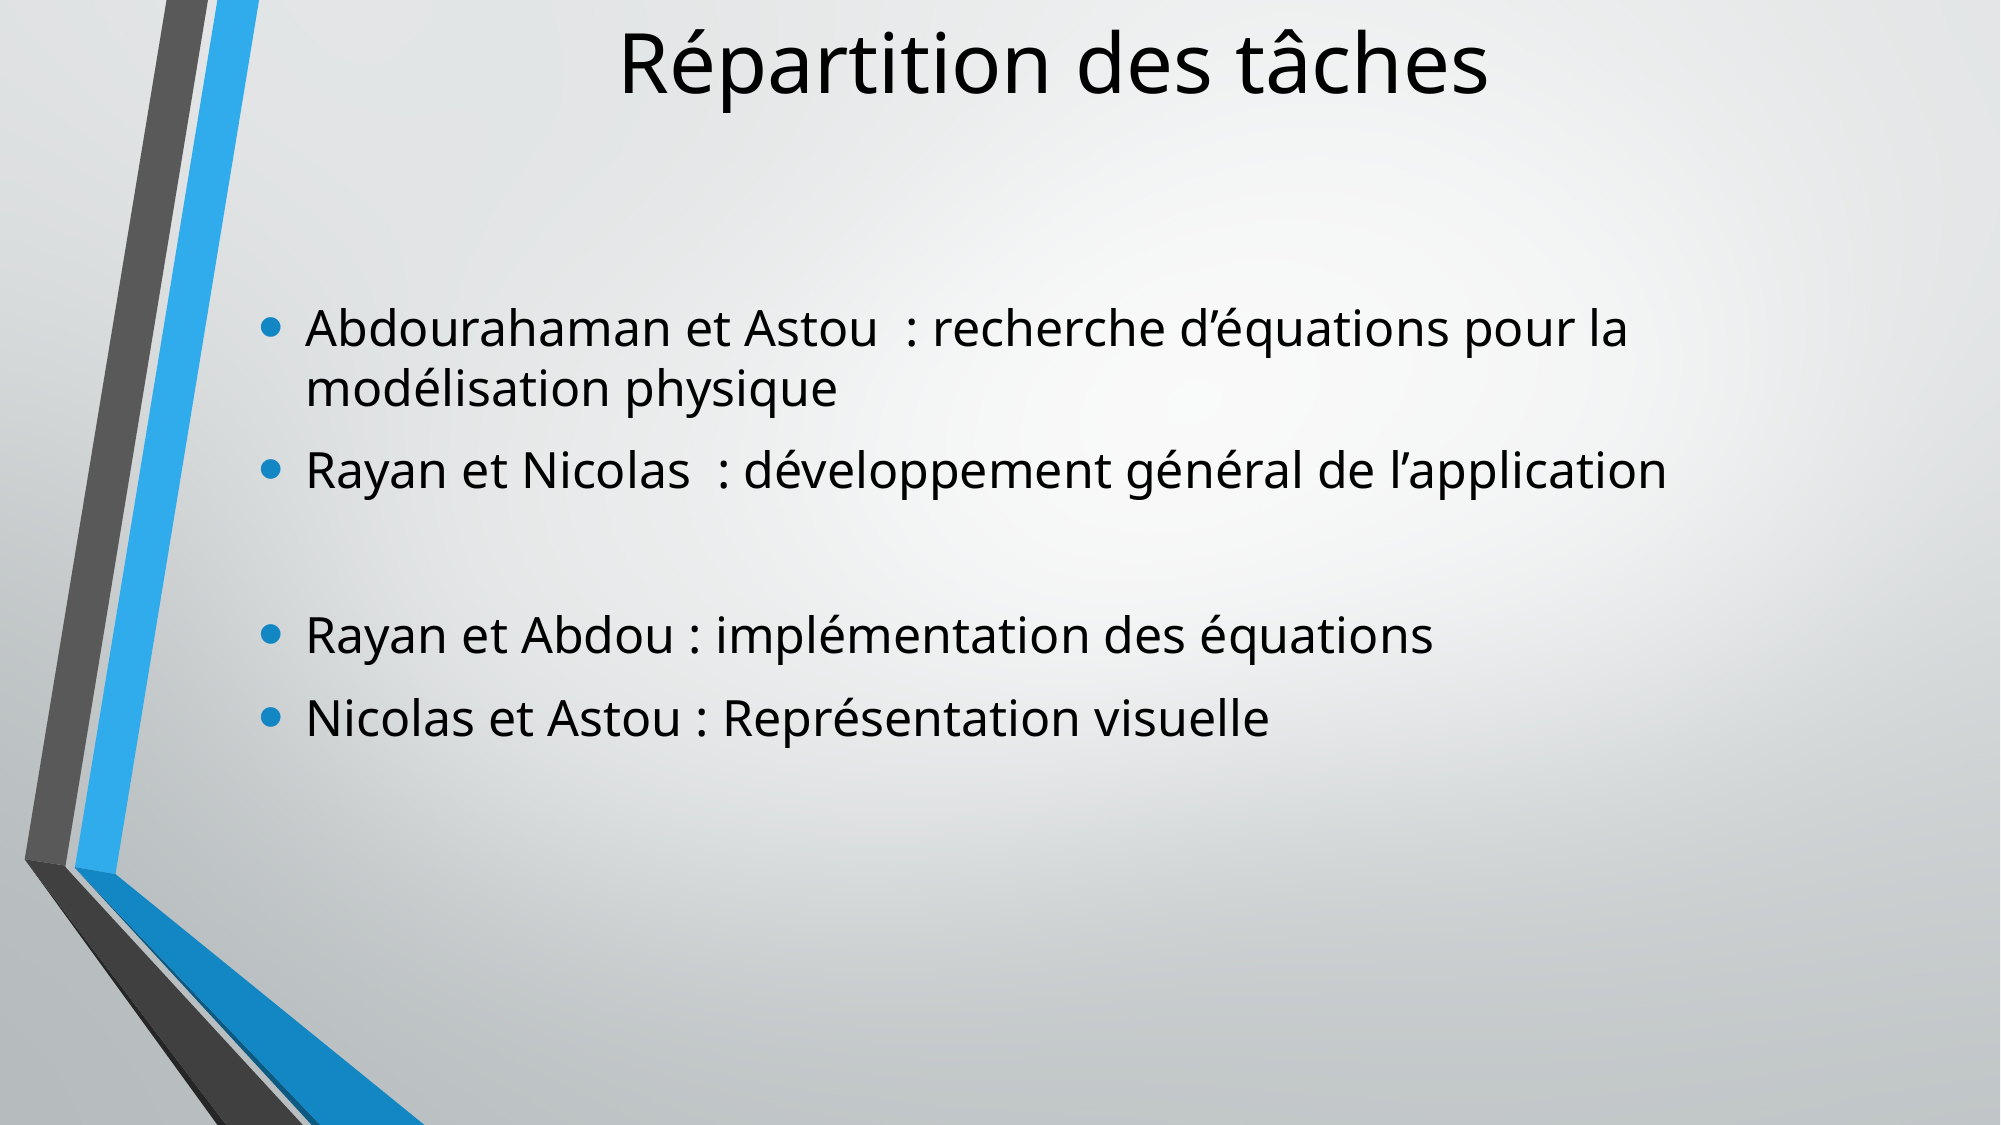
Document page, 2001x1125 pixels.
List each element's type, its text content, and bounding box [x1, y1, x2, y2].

list Abdourahaman et Astou : recherche d’équations pour la modélisation physique Rayan et Nicolas : développement général de l’application Rayan et Abdou : implémentation des équations Nicolas et Astou : Représentation visuelle [243, 306, 1887, 819]
title Répartition des tâches [243, 0, 1887, 121]
